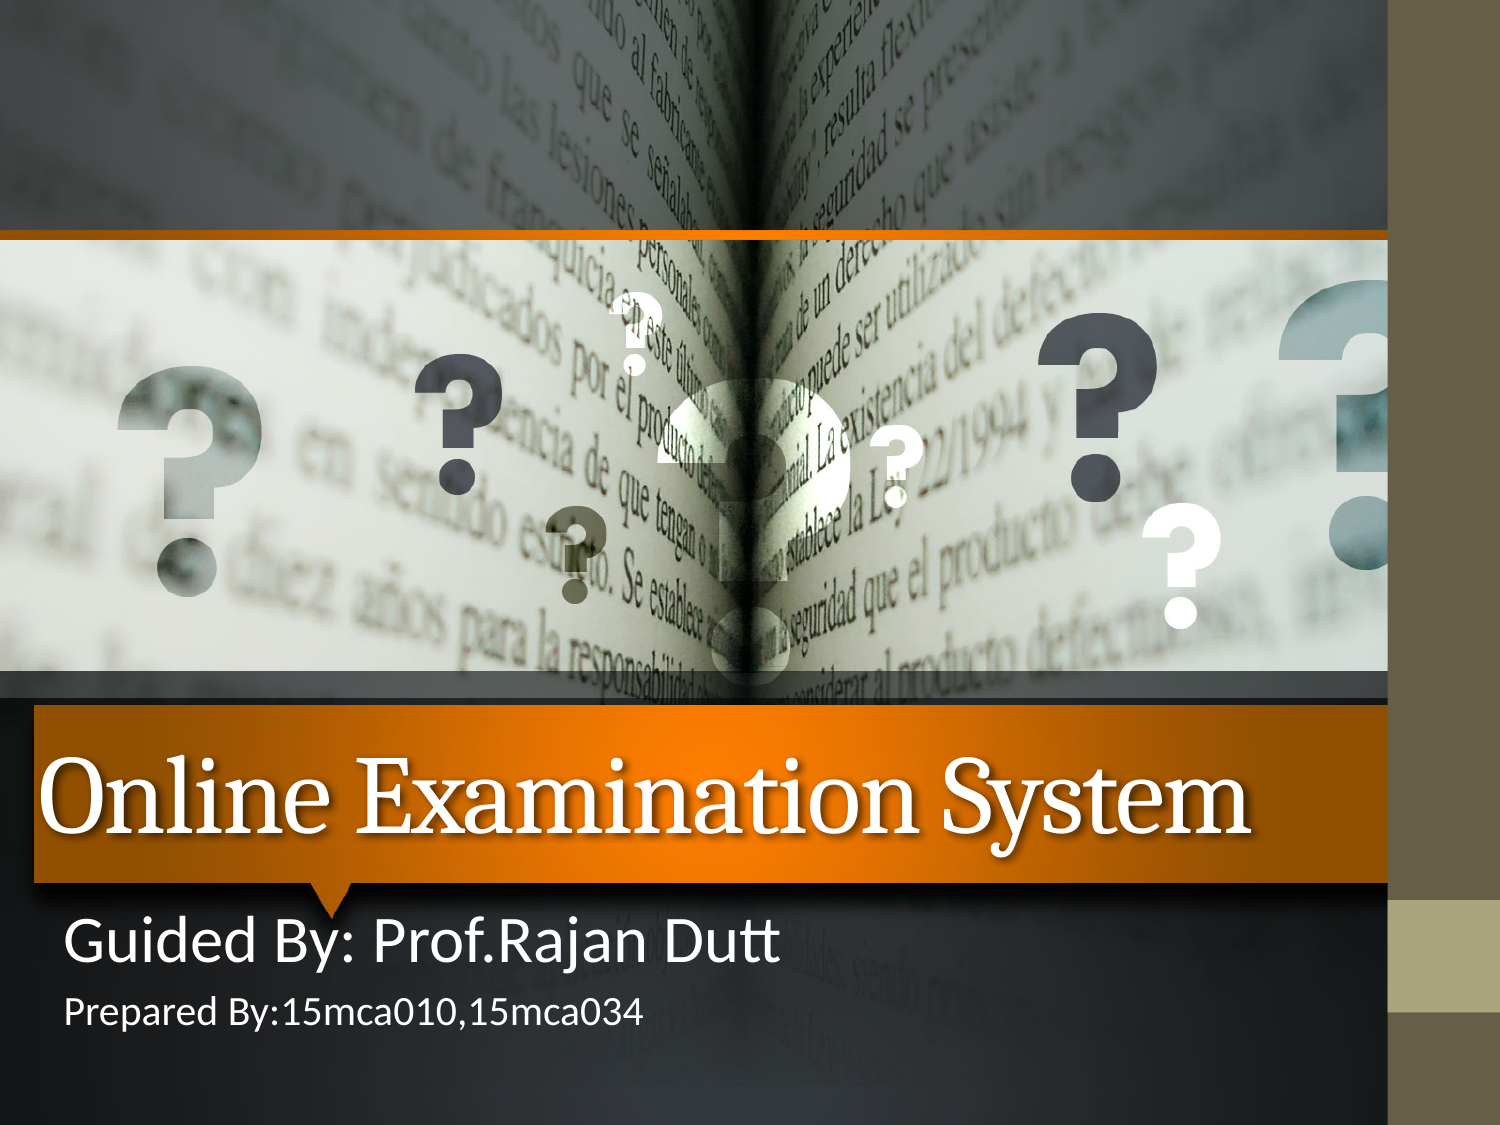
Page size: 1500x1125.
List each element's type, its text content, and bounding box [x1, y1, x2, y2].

title Online Examination System [23, 737, 1427, 864]
picture [0, 0, 1387, 1125]
subtitle Guided By: Prof.Rajan Dutt Prepared By:15mca010,15mca034 [48, 888, 1452, 1064]
